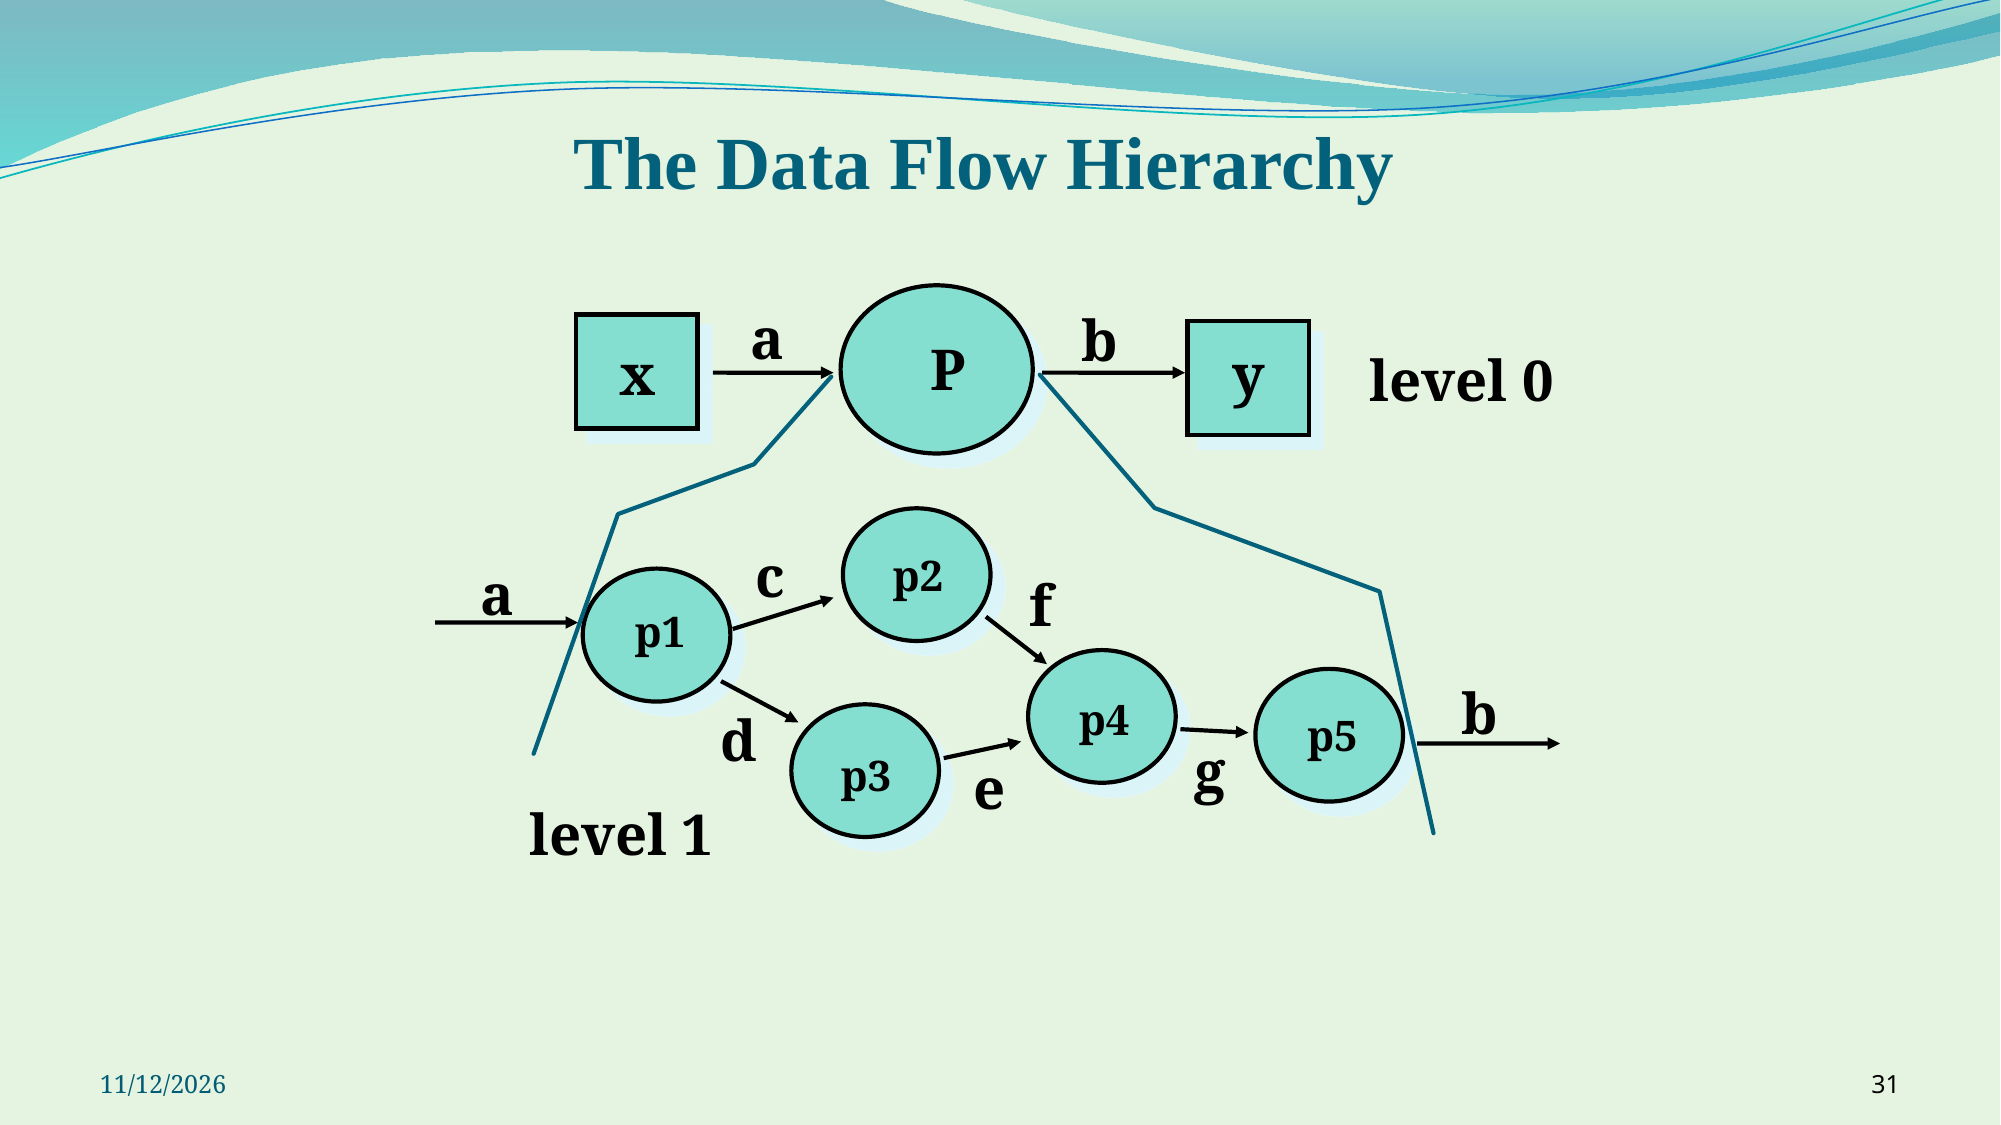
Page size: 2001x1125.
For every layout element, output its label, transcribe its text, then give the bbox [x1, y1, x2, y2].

text_box c [738, 532, 802, 617]
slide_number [99, 1042, 567, 1103]
text_box a [463, 551, 531, 636]
text_box [1187, 320, 1310, 435]
text_box [597, 571, 731, 702]
text_box x [603, 330, 673, 415]
text_box y [1216, 330, 1282, 415]
text_box [802, 595, 834, 608]
text_box P [913, 326, 983, 411]
text_box g [1177, 728, 1243, 813]
text_box [1515, 737, 1561, 750]
text_box level 0 [1353, 336, 1571, 421]
text_box [575, 314, 698, 429]
text_box [533, 376, 832, 754]
text_box a [733, 295, 801, 379]
text_box p4 [1061, 684, 1147, 752]
text_box [840, 285, 1033, 454]
text_box [1023, 646, 1047, 665]
text_box [1255, 675, 1386, 802]
slide_number 31 [1733, 1042, 1900, 1103]
text_box d [703, 696, 774, 781]
text_box p3 [823, 740, 908, 808]
text_box [1028, 650, 1176, 783]
text_box [1135, 366, 1186, 379]
text_box [842, 508, 991, 641]
text_box [1039, 374, 1434, 834]
text_box [801, 366, 834, 379]
title The Data Flow Hierarchy [315, 164, 1653, 213]
text_box [1004, 738, 1022, 745]
text_box p2 [876, 540, 961, 608]
text_box level 1 [512, 790, 730, 875]
text_box p1 [617, 596, 703, 664]
text_box f [1012, 561, 1069, 646]
text_box p5 [1290, 701, 1375, 769]
text_box e [956, 745, 1023, 829]
text_box [774, 709, 799, 723]
text_box [531, 616, 579, 629]
text_box b [1444, 670, 1515, 754]
text_box [791, 704, 939, 837]
text_box [1243, 729, 1249, 736]
text_box b [1064, 297, 1135, 381]
